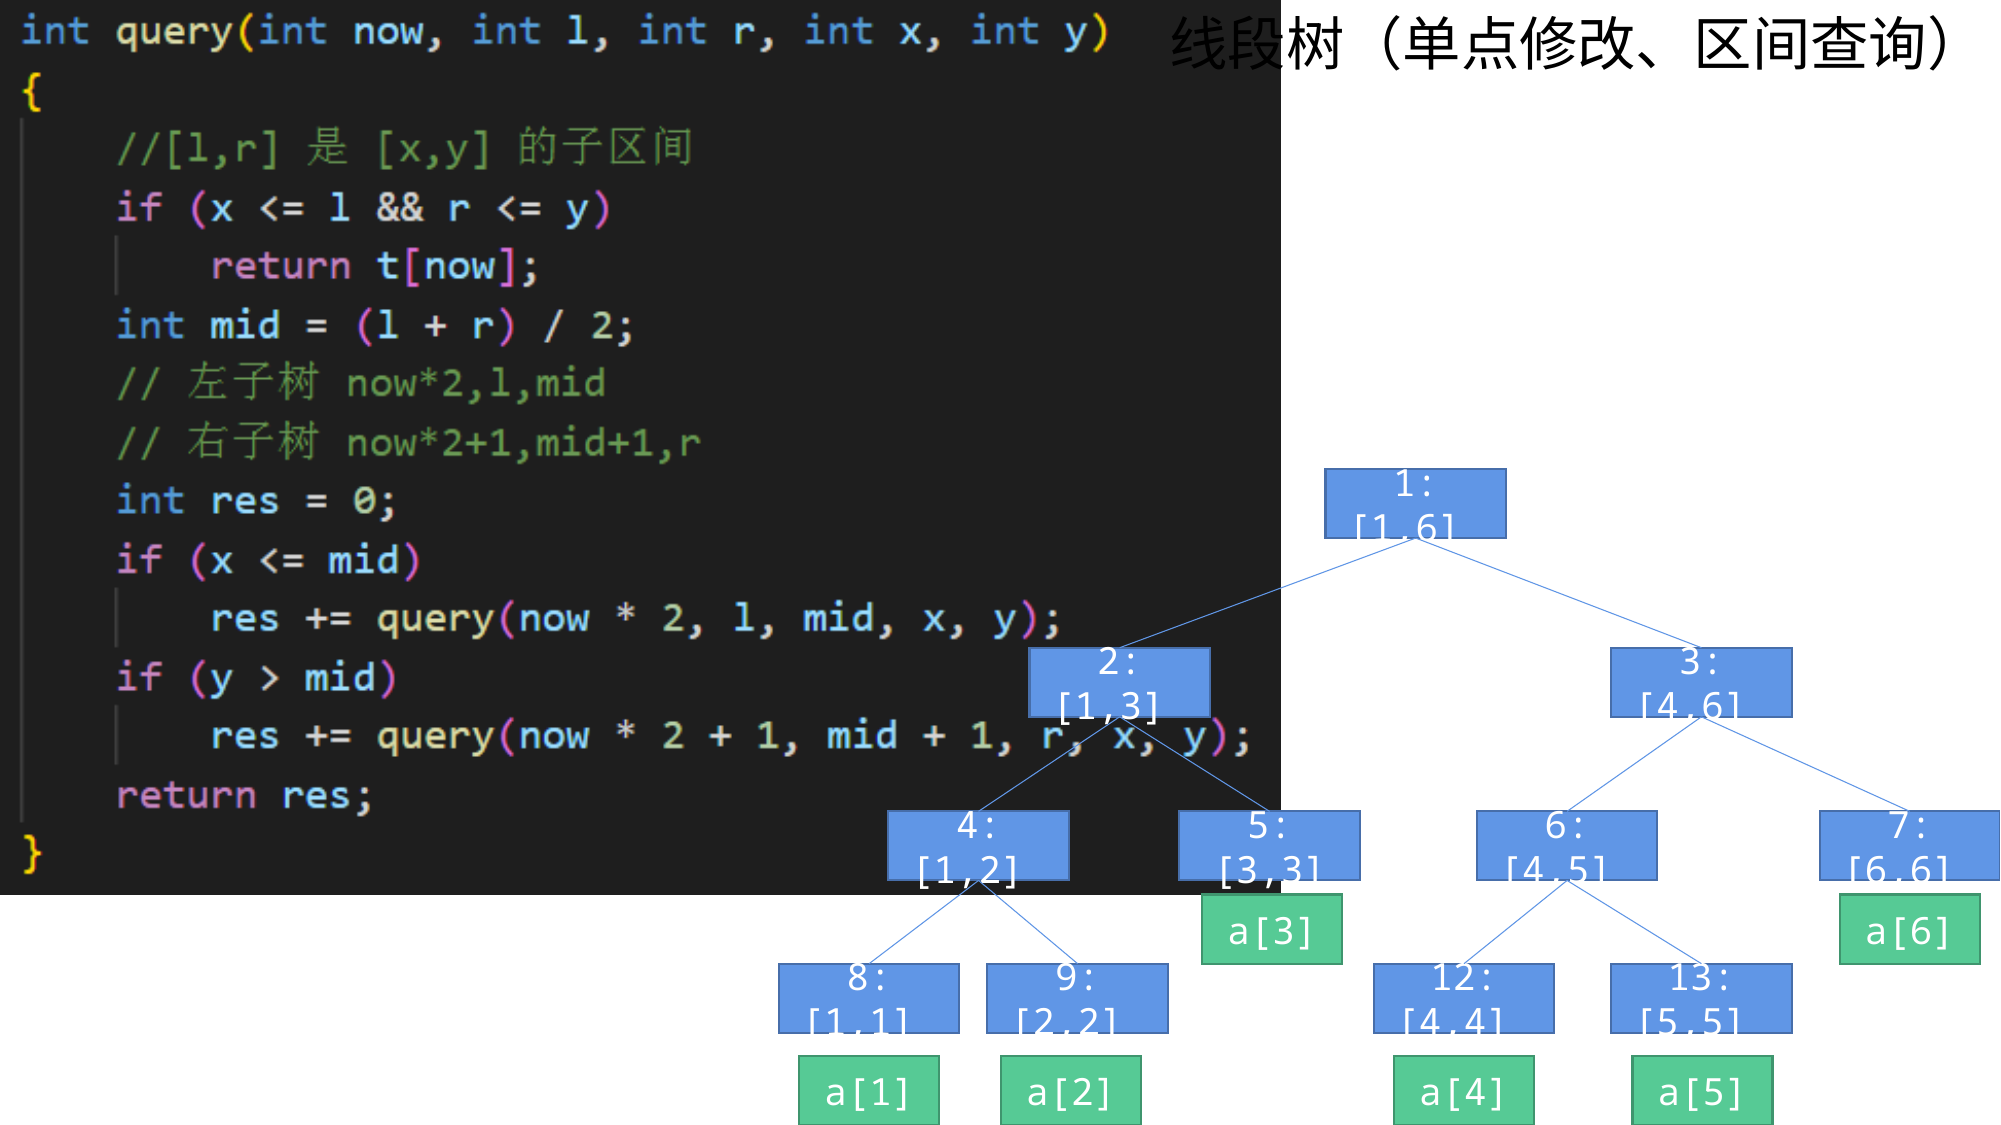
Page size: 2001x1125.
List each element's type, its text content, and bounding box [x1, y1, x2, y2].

text_box 线段树（单点修改、区间查询） [1281, 0, 2000, 85]
picture [0, 0, 1281, 895]
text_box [779, 468, 2000, 1125]
